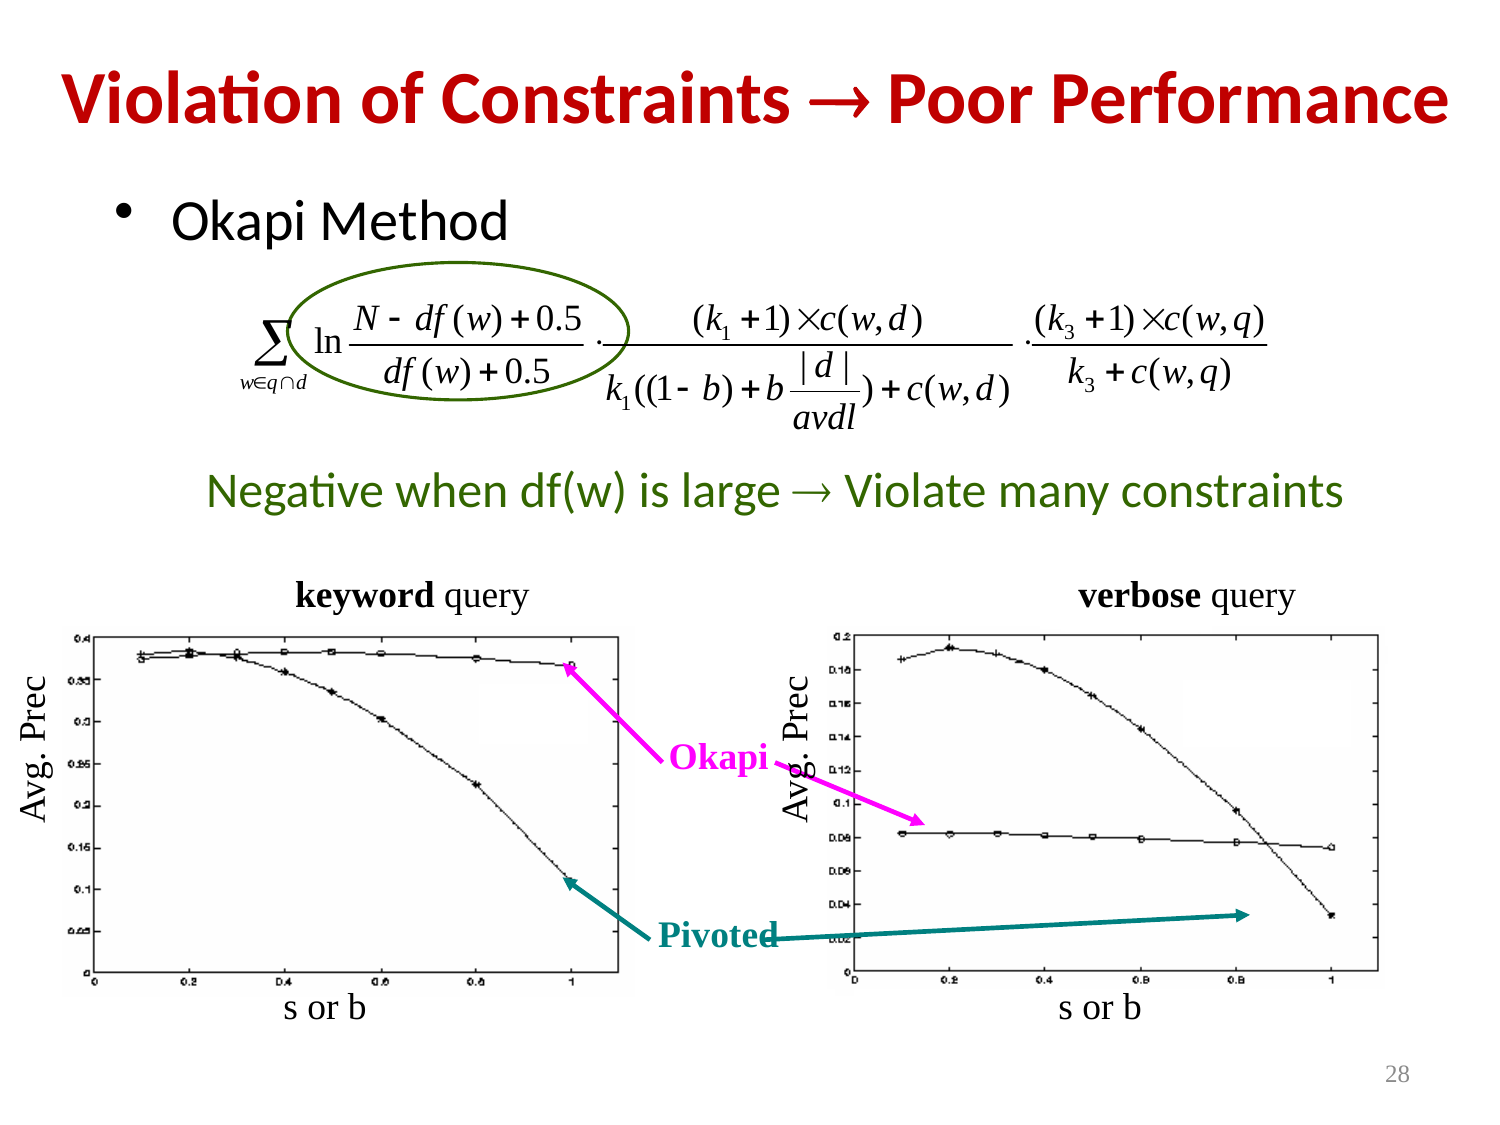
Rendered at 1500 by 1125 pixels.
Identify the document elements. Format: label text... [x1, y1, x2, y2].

text_box Negative when df(w) is large  Violate many constraints [112, 449, 1438, 525]
slide_number 28 [1074, 1042, 1425, 1103]
title Violation of Constraints  Poor Performance [0, 0, 1500, 188]
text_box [0, 562, 1388, 1036]
text_box Okapi Method [99, 174, 1375, 300]
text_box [233, 295, 1276, 438]
